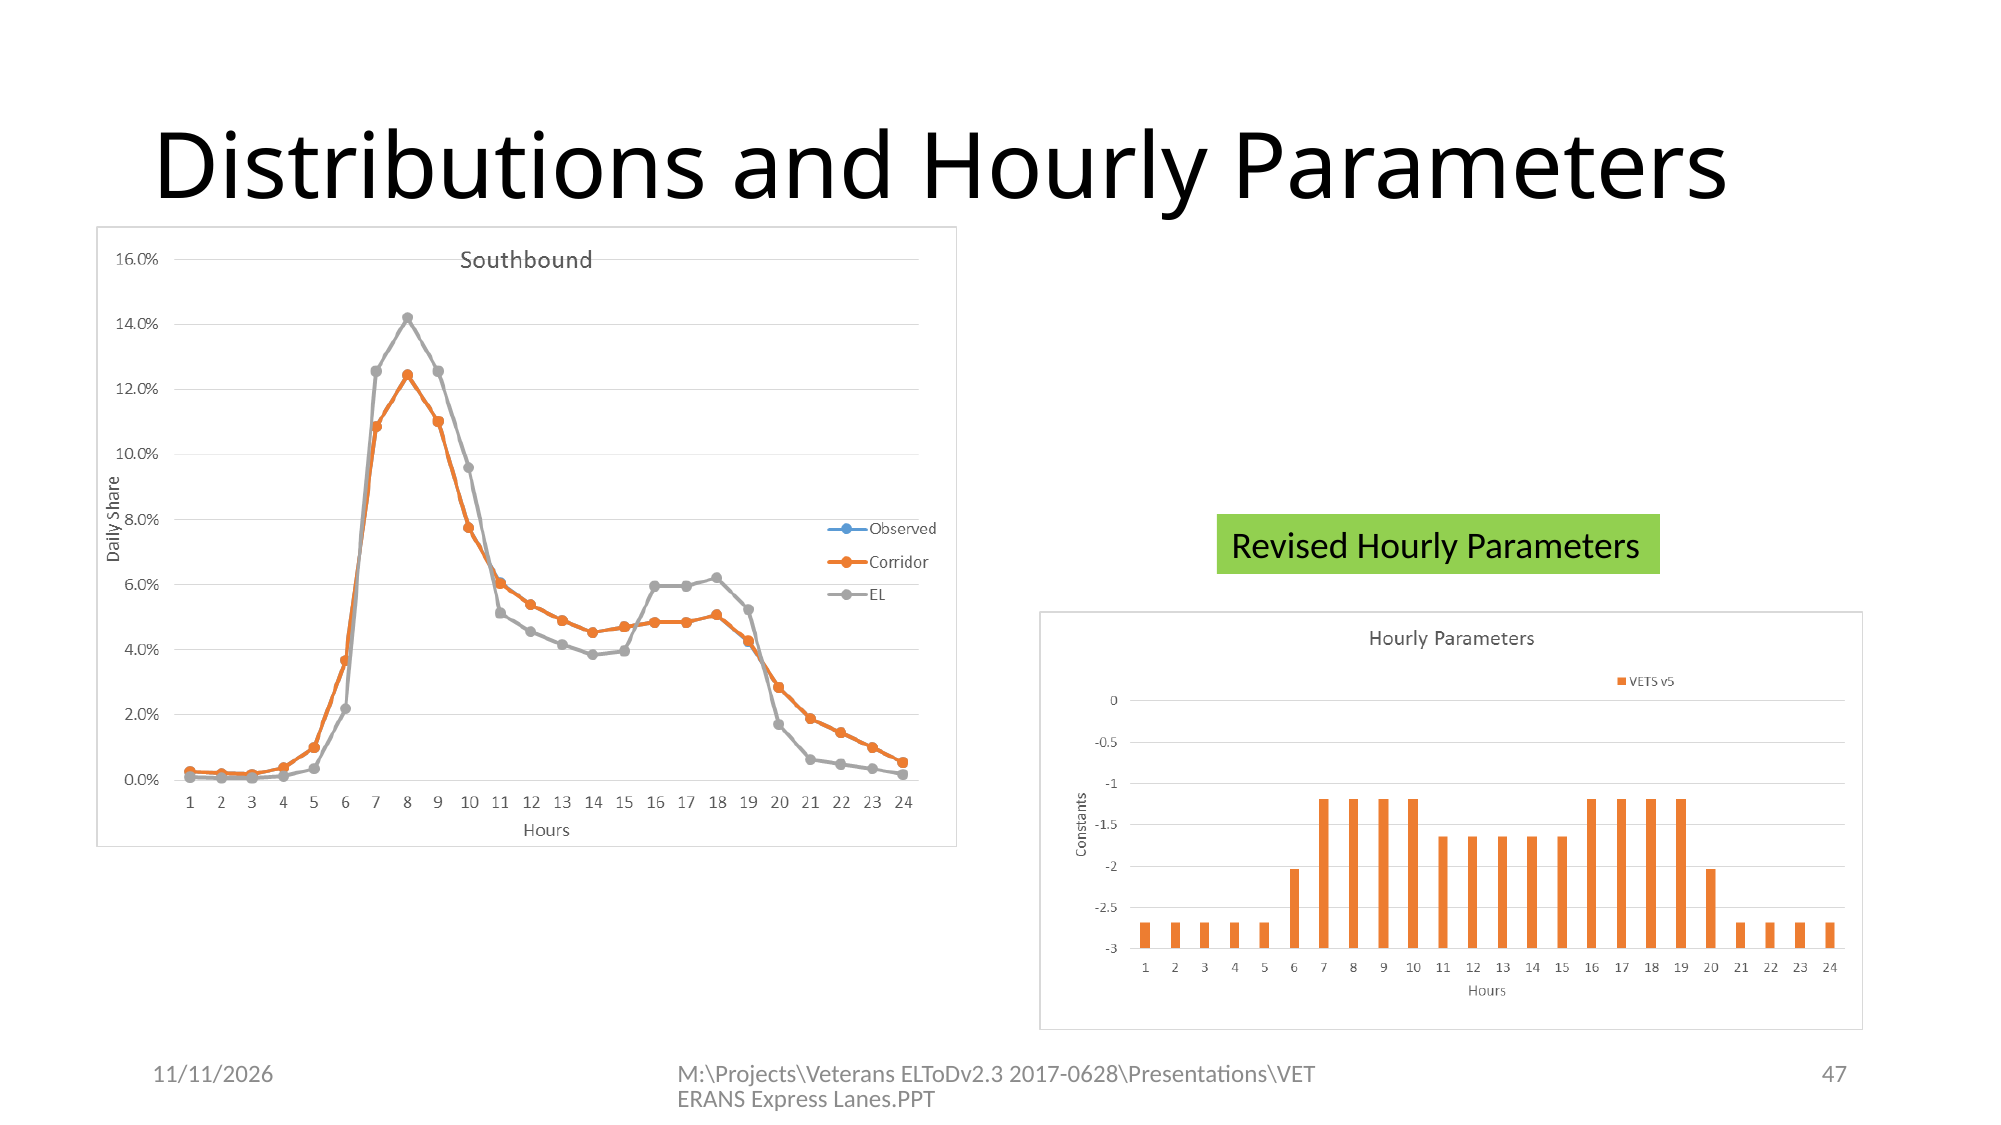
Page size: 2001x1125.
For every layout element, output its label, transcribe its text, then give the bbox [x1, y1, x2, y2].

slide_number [137, 1042, 588, 1103]
picture [1039, 611, 1863, 1030]
picture [96, 226, 957, 847]
slide_number 47 [1412, 1042, 1863, 1103]
footer M:\Projects\Veterans ELToDv2.3 2017-0628\Presentations\VETERANS Express Lanes.PPT [662, 1042, 1338, 1103]
text_box Revised Hourly Parameters [1216, 514, 1660, 574]
title Distributions and Hourly Parameters [137, 59, 1863, 278]
